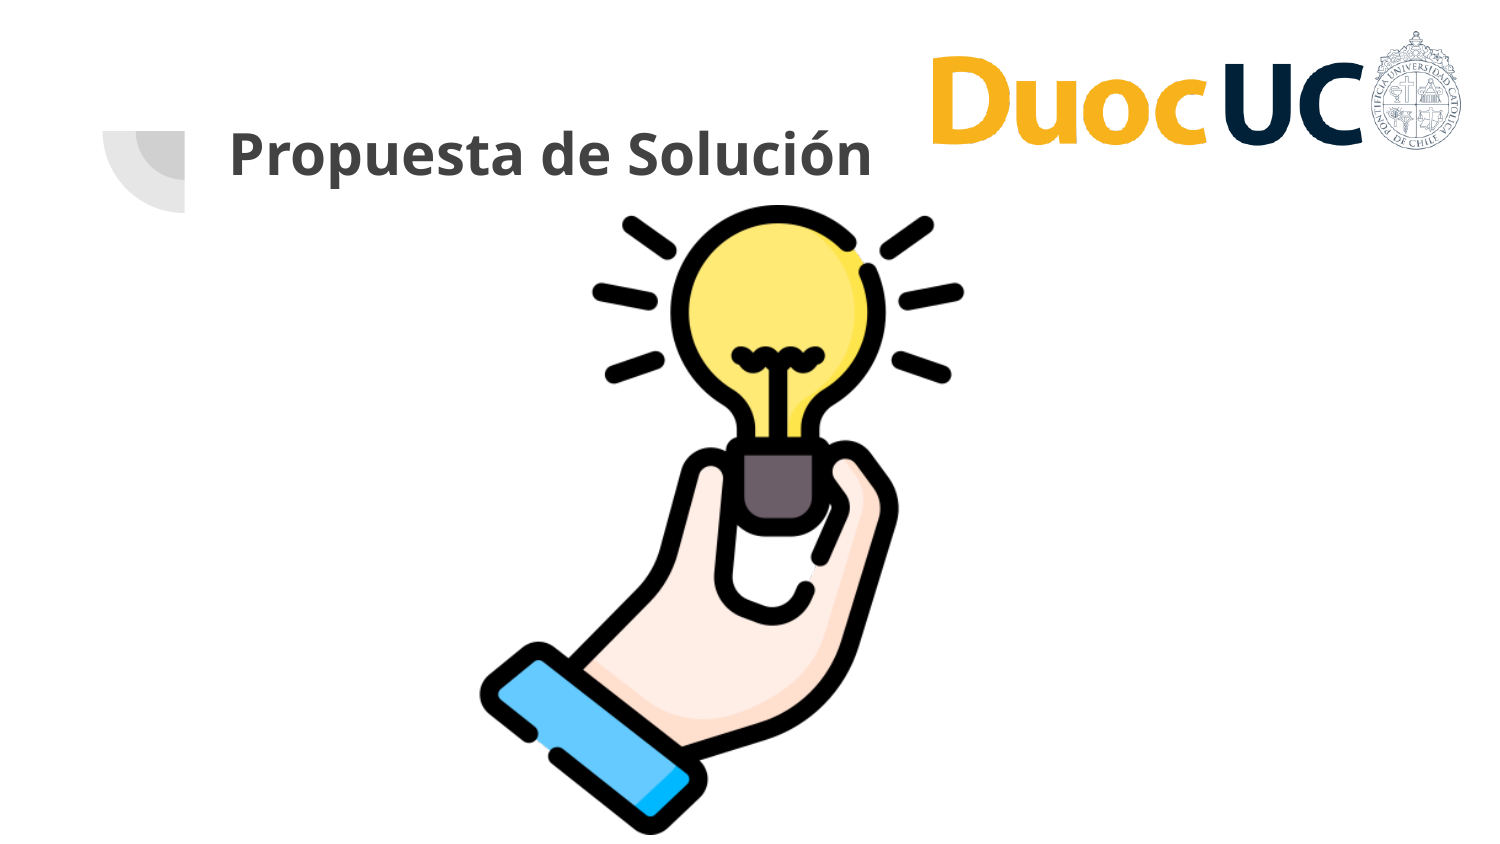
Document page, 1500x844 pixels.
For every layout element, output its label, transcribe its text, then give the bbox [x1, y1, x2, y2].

title Propuesta de Solución [213, 98, 1368, 263]
picture [925, 23, 1469, 158]
picture [407, 205, 1037, 835]
